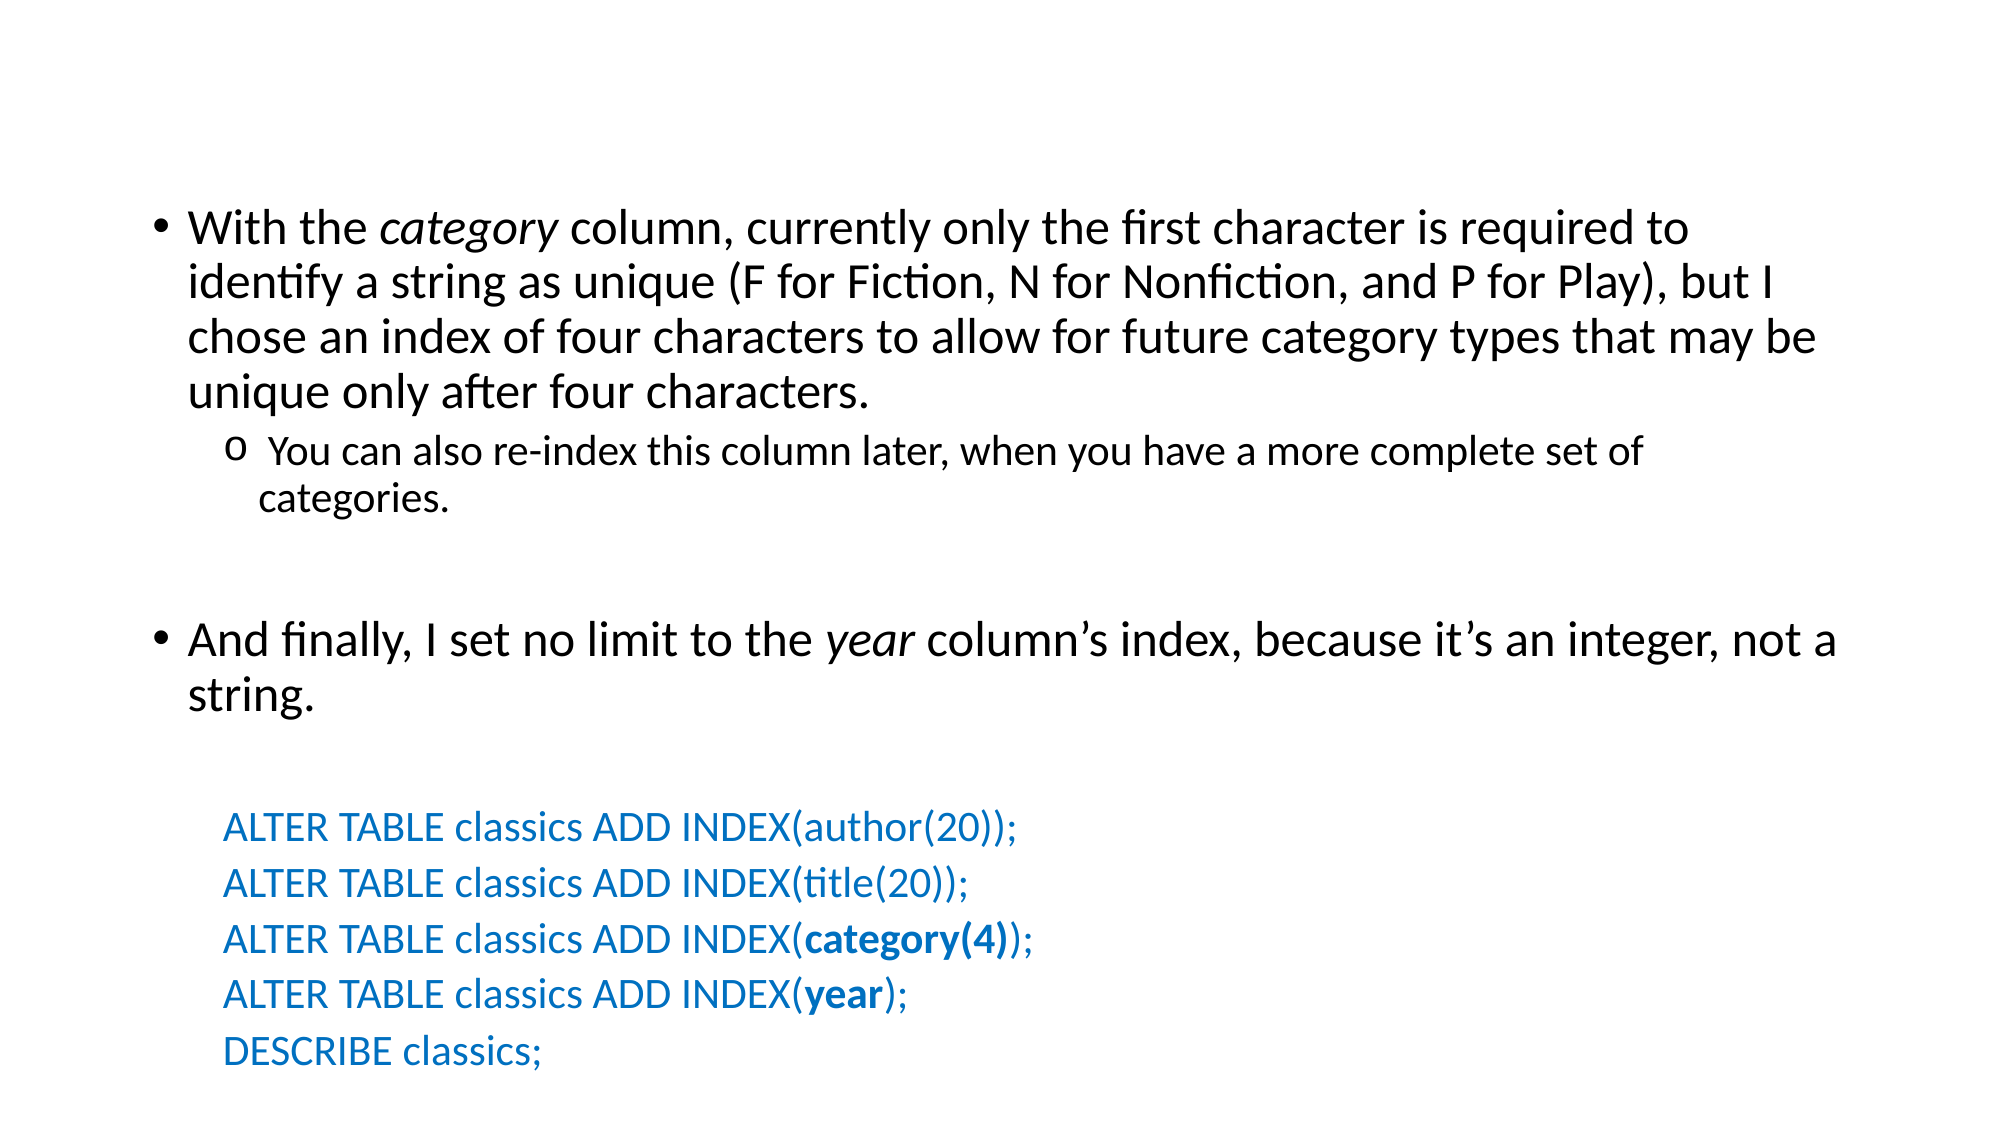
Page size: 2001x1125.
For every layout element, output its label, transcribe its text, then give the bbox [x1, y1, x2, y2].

list With the category column, currently only the first character is required to identify a string as unique (F for Fiction, N for Nonfiction, and P for Play), but I chose an index of four characters to allow for future category types that may be unique only after four characters. You can also re-index this column later, when you have a more complete set of categories. And finally, I set no limit to the year column’s index, because it’s an integer, not a string. ALTER TABLE classics ADD INDEX(author(20)); ALTER TABLE classics ADD INDEX(title(20)); ALTER TABLE classics ADD INDEX(category(4)); ALTER TABLE classics ADD INDEX(year); DESCRIBE classics; [137, 193, 1863, 1092]
